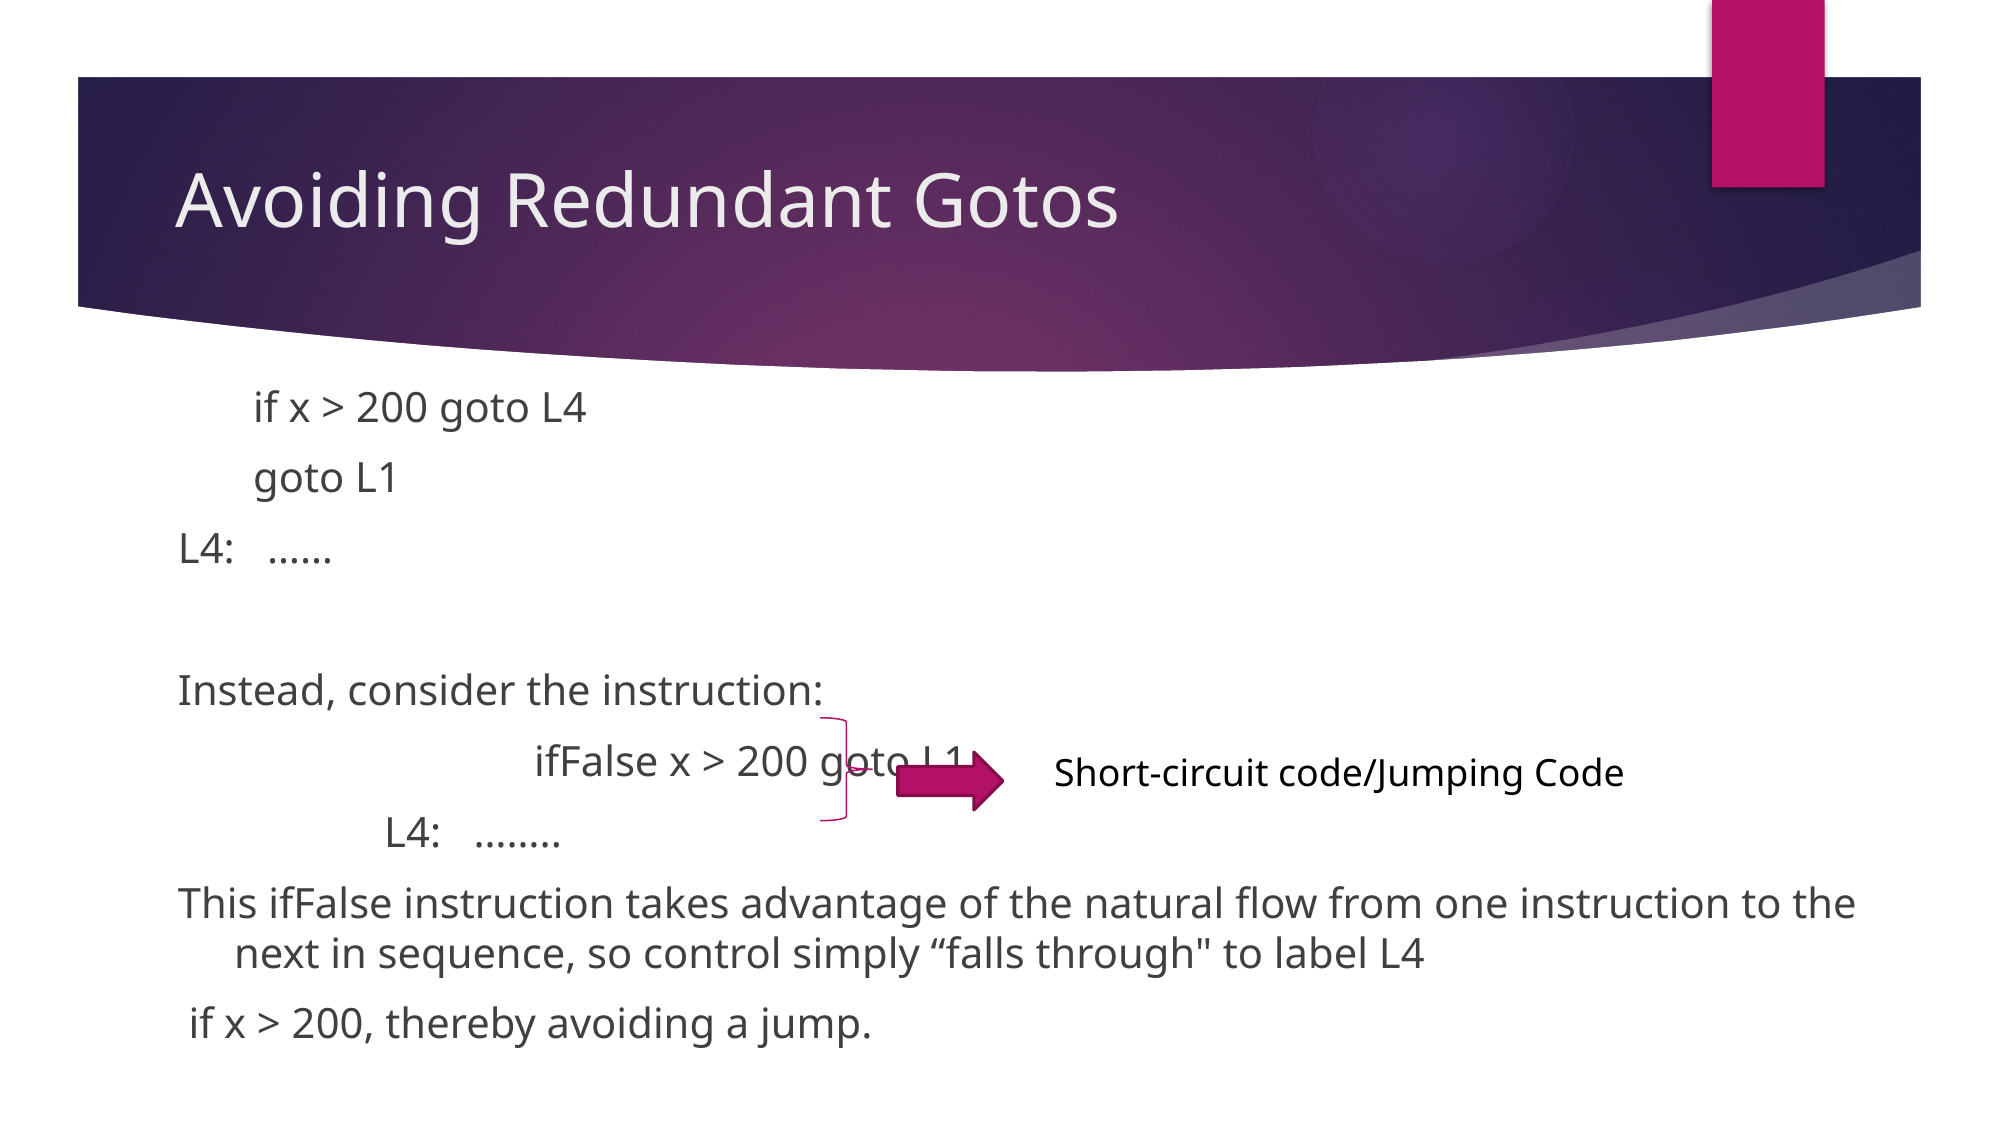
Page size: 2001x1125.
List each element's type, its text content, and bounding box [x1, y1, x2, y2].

text_box Short-circuit code/Jumping Code [1039, 741, 1706, 802]
text_box [896, 750, 1004, 812]
title Avoiding Redundant Gotos [160, 120, 1627, 276]
list if x > 200 goto L4 goto L1 L4: …… Instead, consider the instruction: ifFalse x > 200 goto L1 L4: …….. This ifFalse instruction takes advantage of the natural flow from one instruction to the next in sequence, so control simply “falls through" to label L4 if x > 200, thereby avoiding a jump. [162, 372, 1884, 1065]
text_box [819, 717, 873, 822]
